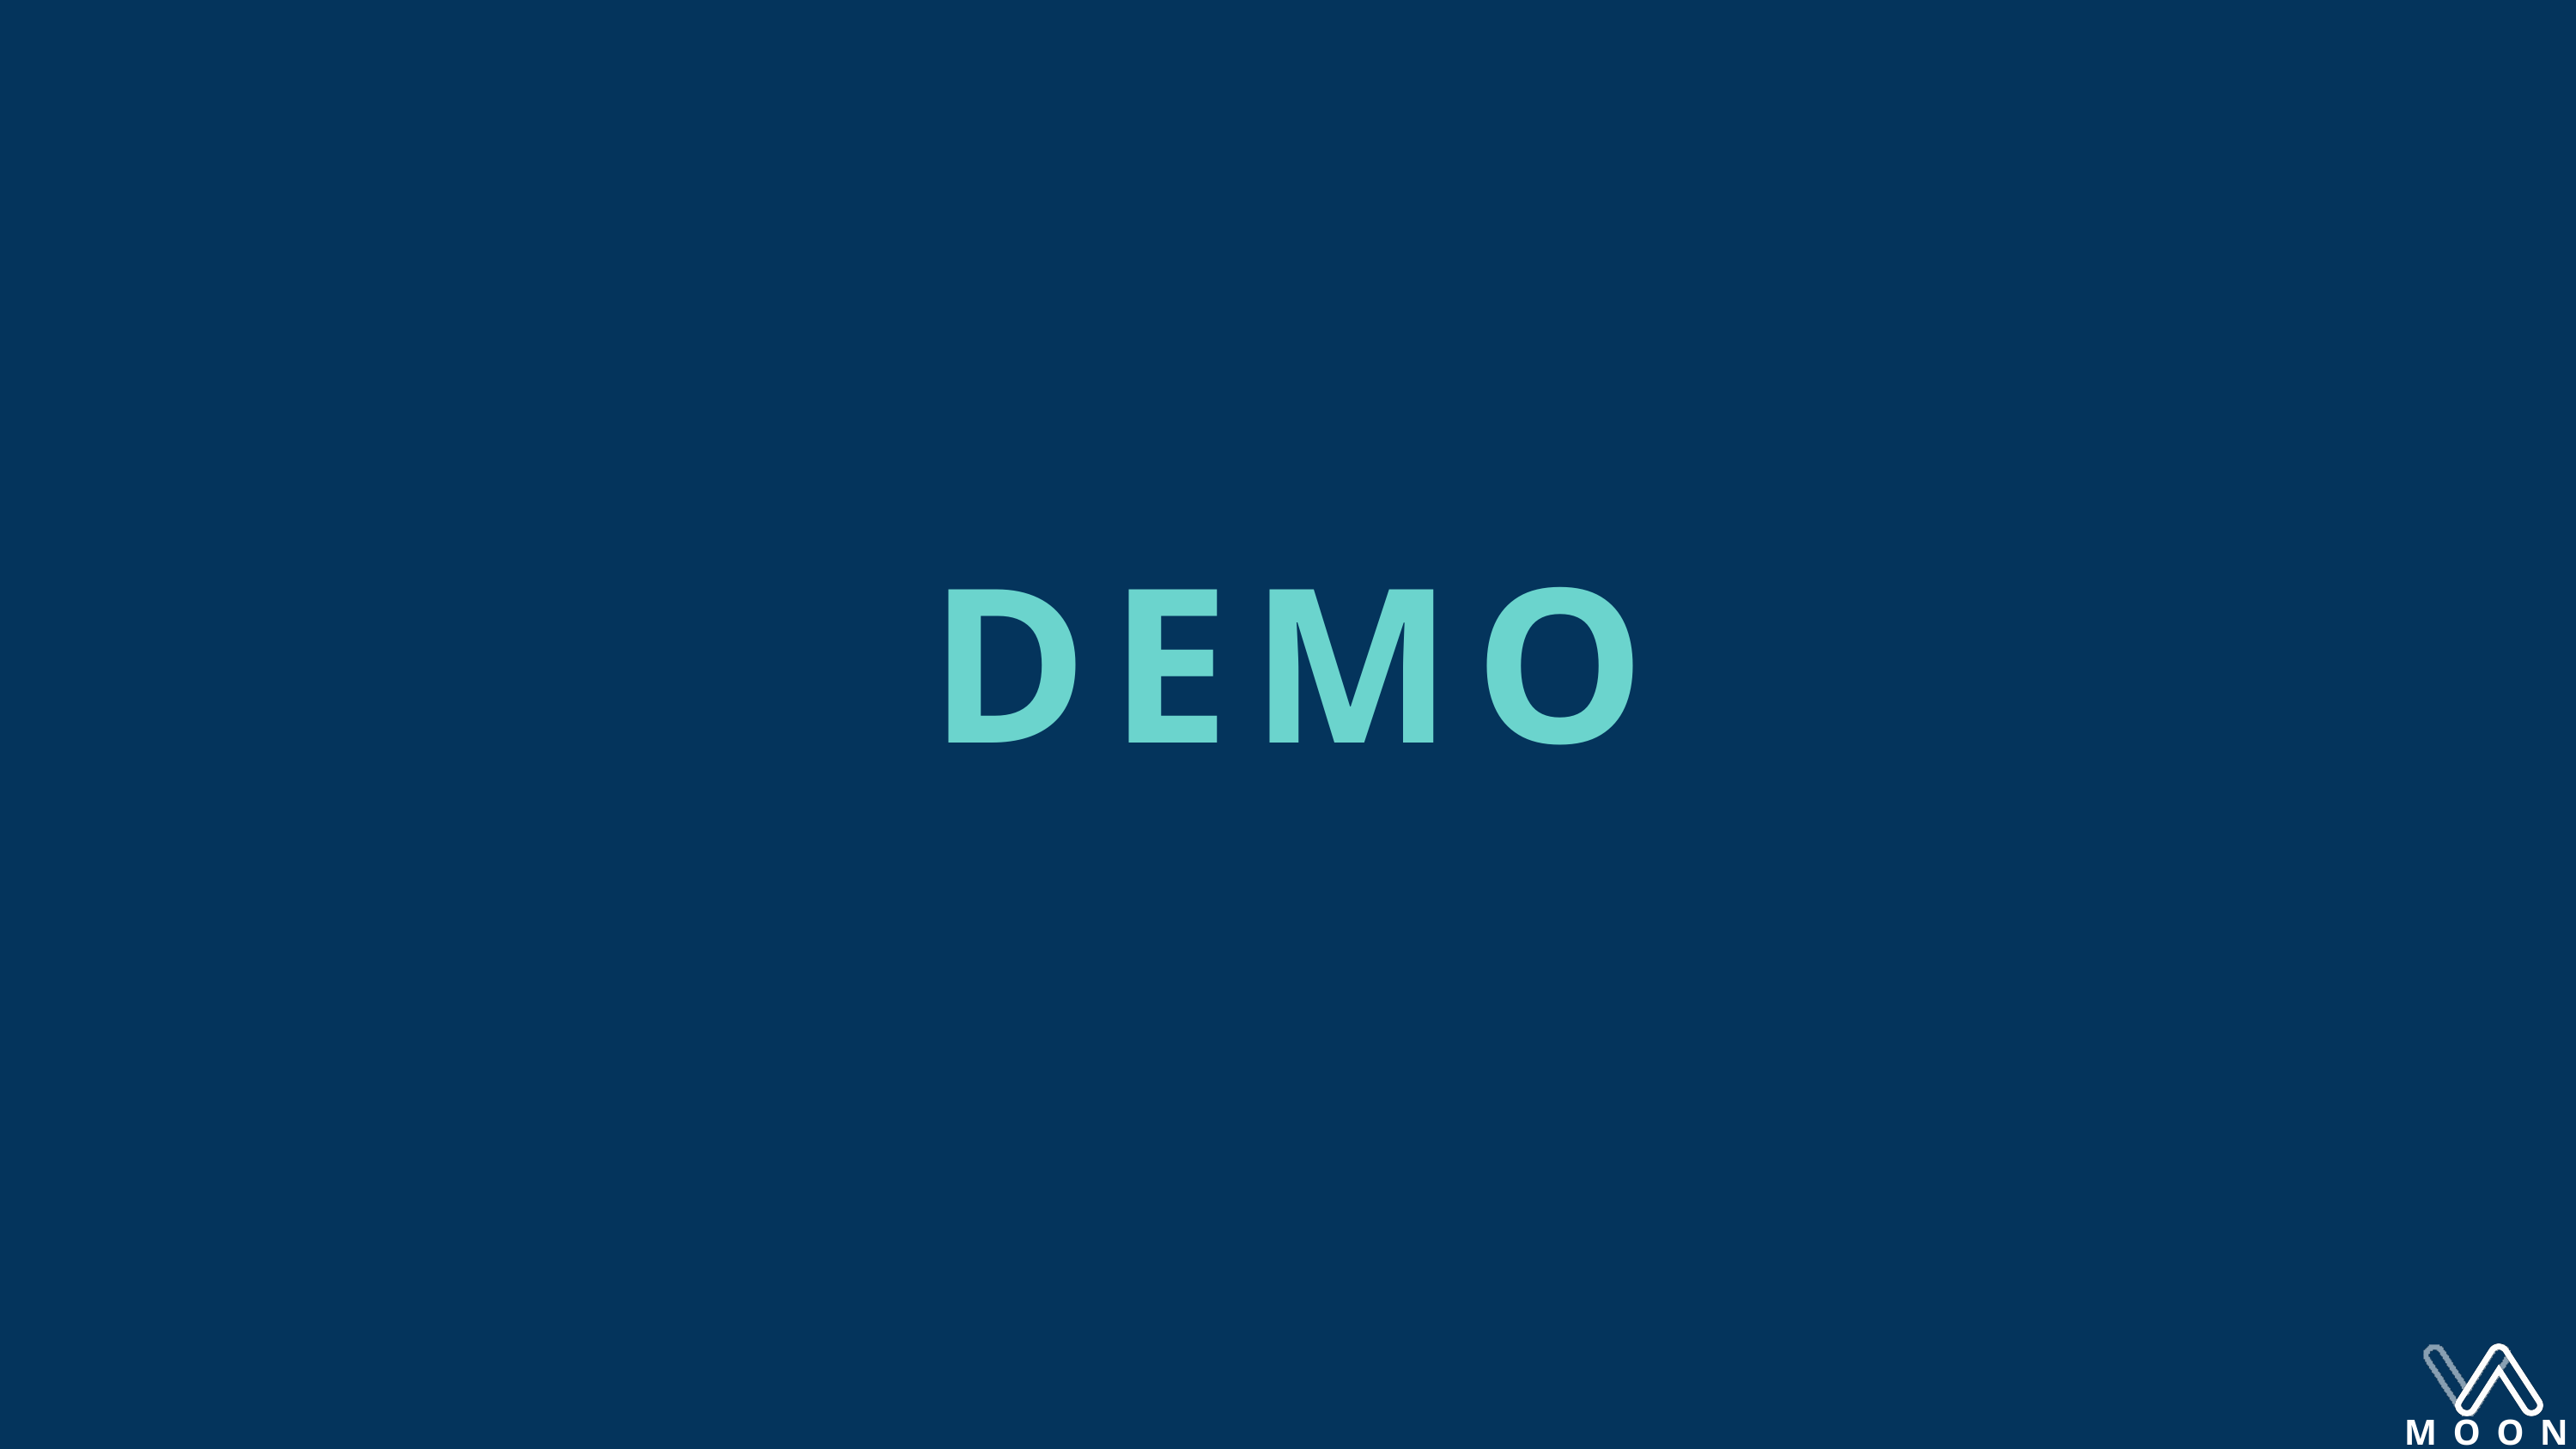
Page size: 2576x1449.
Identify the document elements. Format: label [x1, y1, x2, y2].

picture [2422, 1343, 2543, 1408]
text_box [180, 549, 2396, 900]
text_box [2307, 1408, 2576, 1449]
